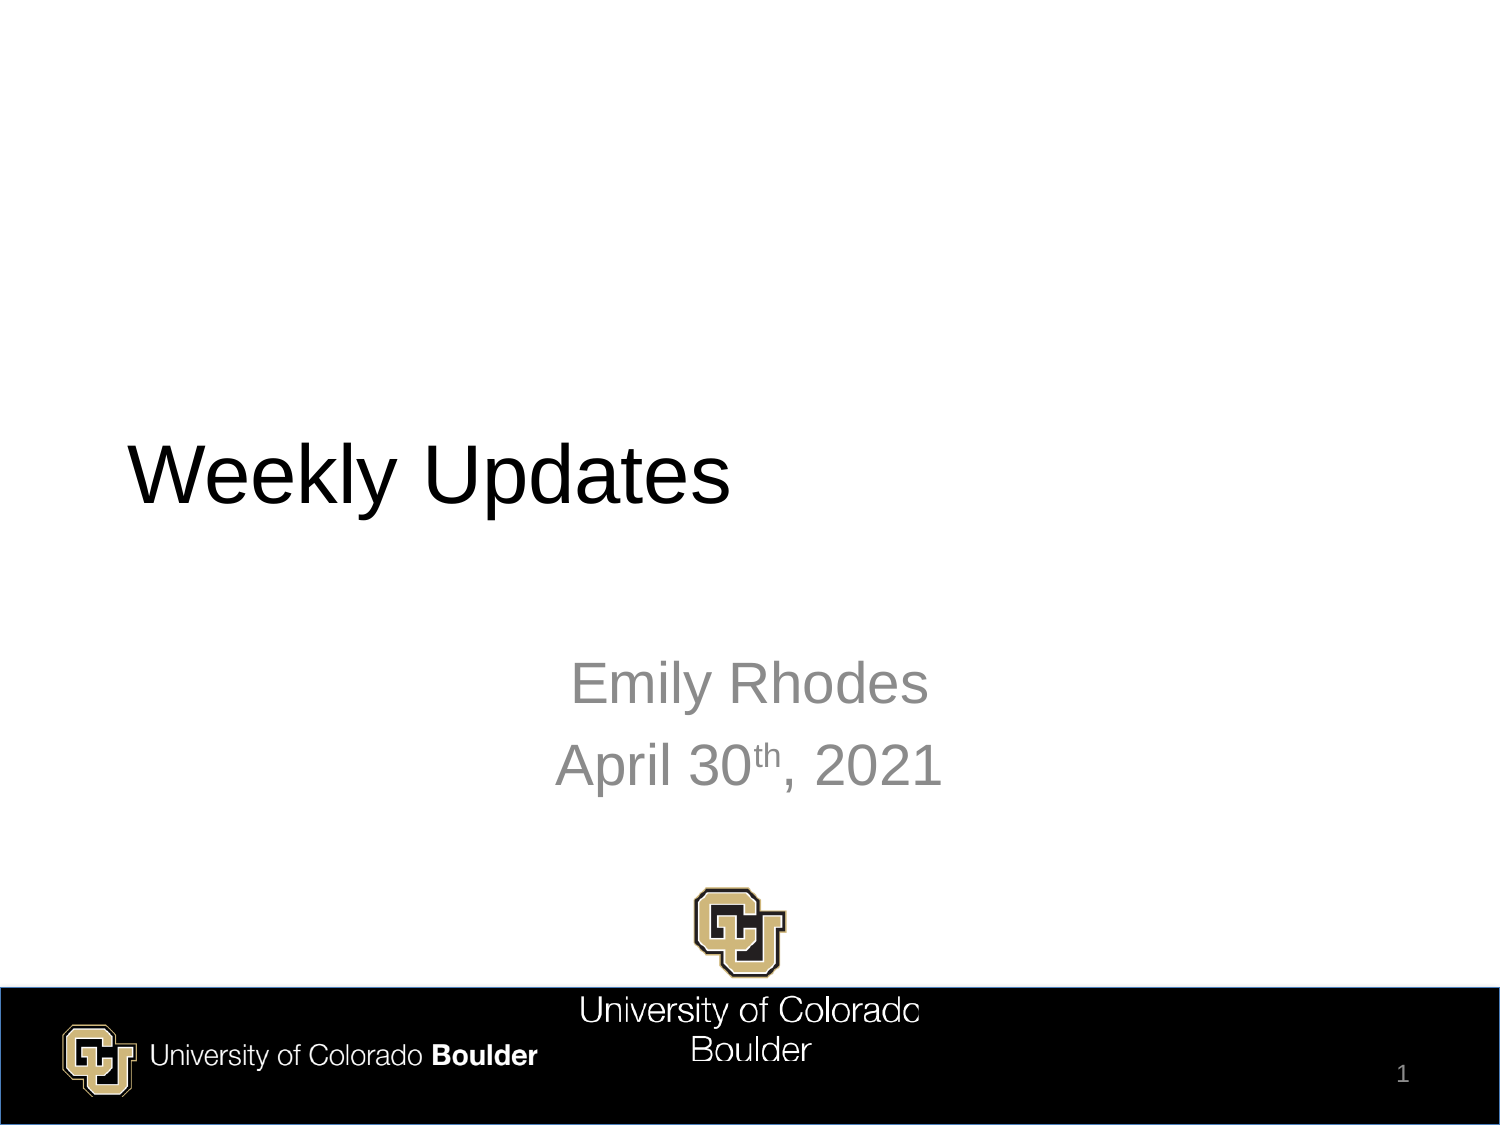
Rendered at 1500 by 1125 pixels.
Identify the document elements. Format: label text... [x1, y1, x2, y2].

slide_number 1 [1074, 1042, 1425, 1103]
subtitle Emily Rhodes April 30th, 2021 [225, 637, 1275, 925]
picture [581, 887, 919, 1061]
title Weekly Updates [112, 349, 1388, 591]
